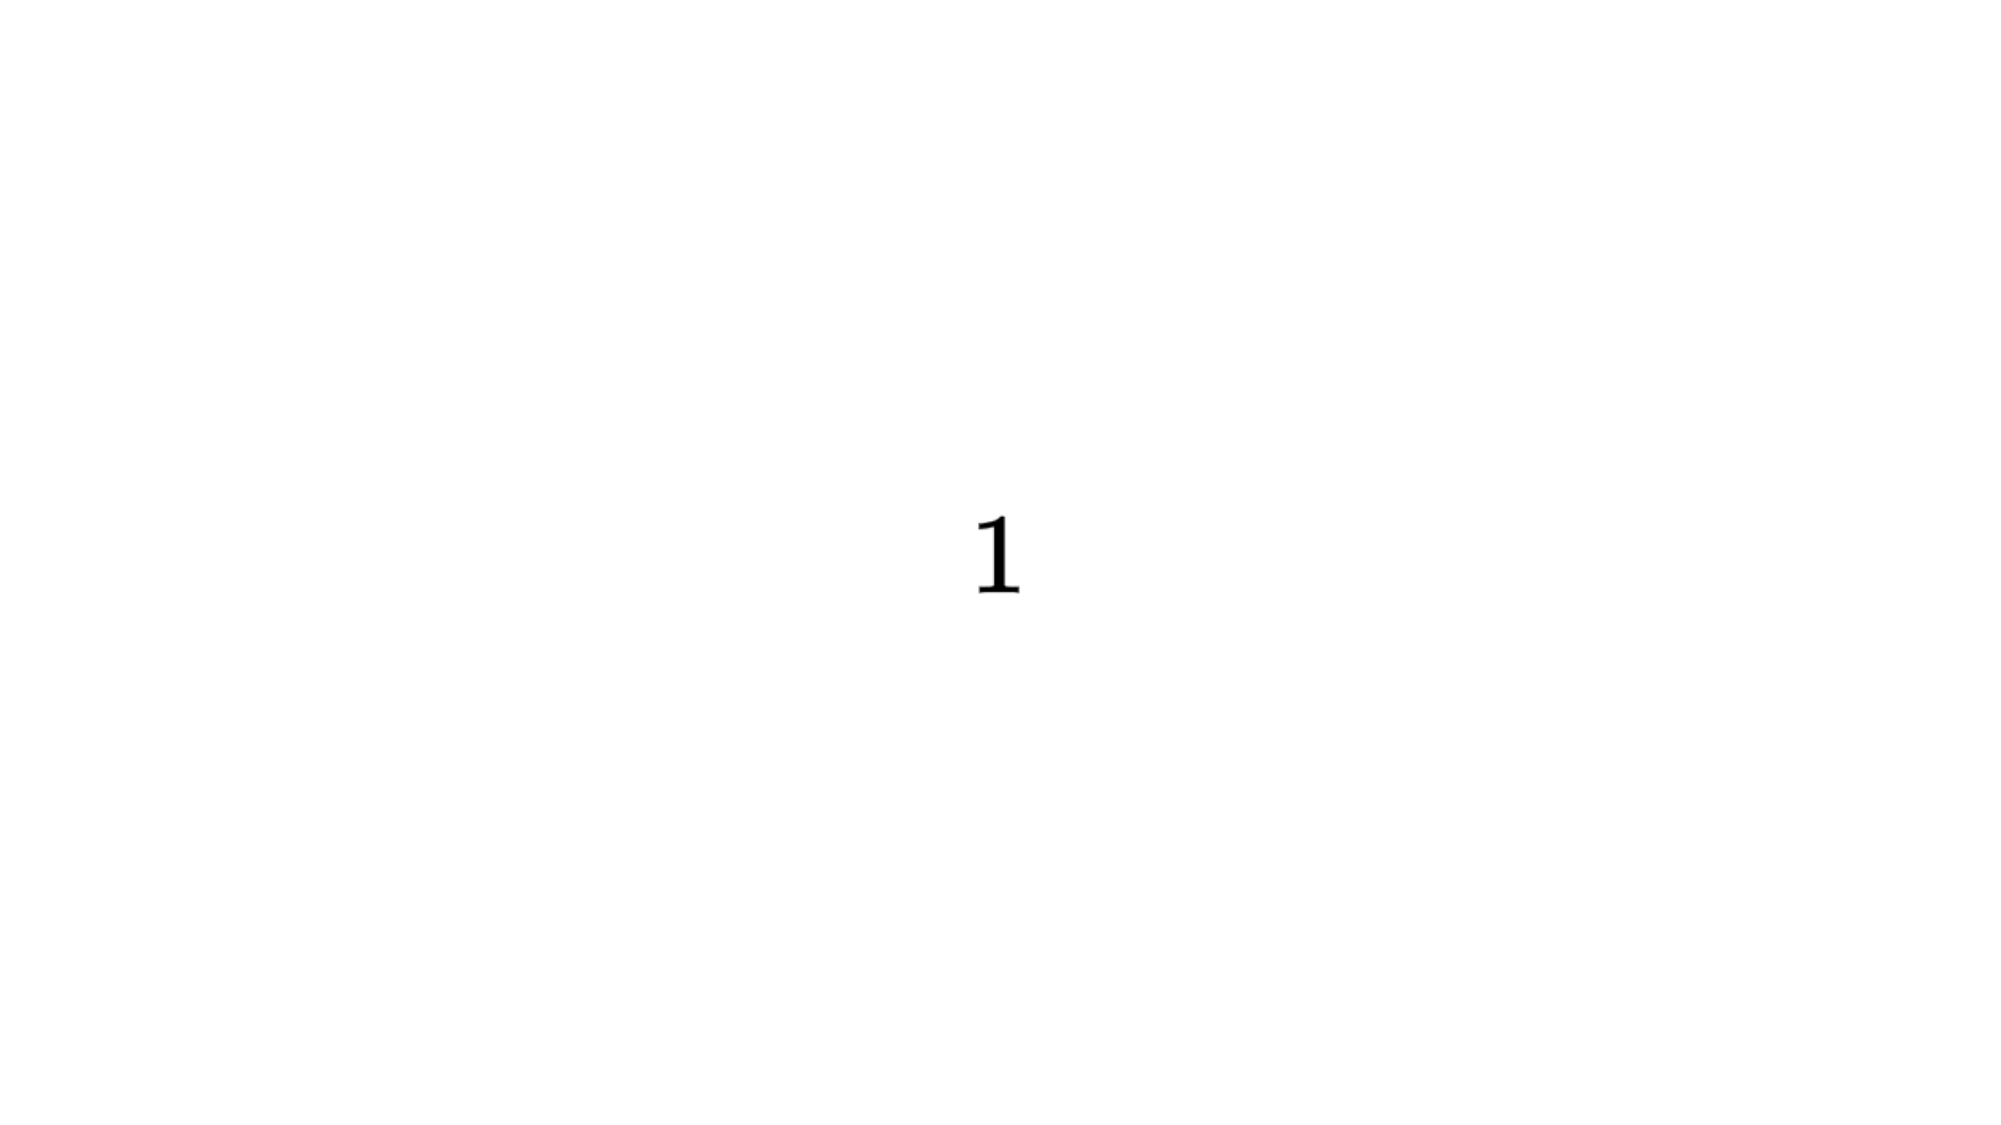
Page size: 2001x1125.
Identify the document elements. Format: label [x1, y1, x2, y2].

picture [947, 484, 1053, 641]
